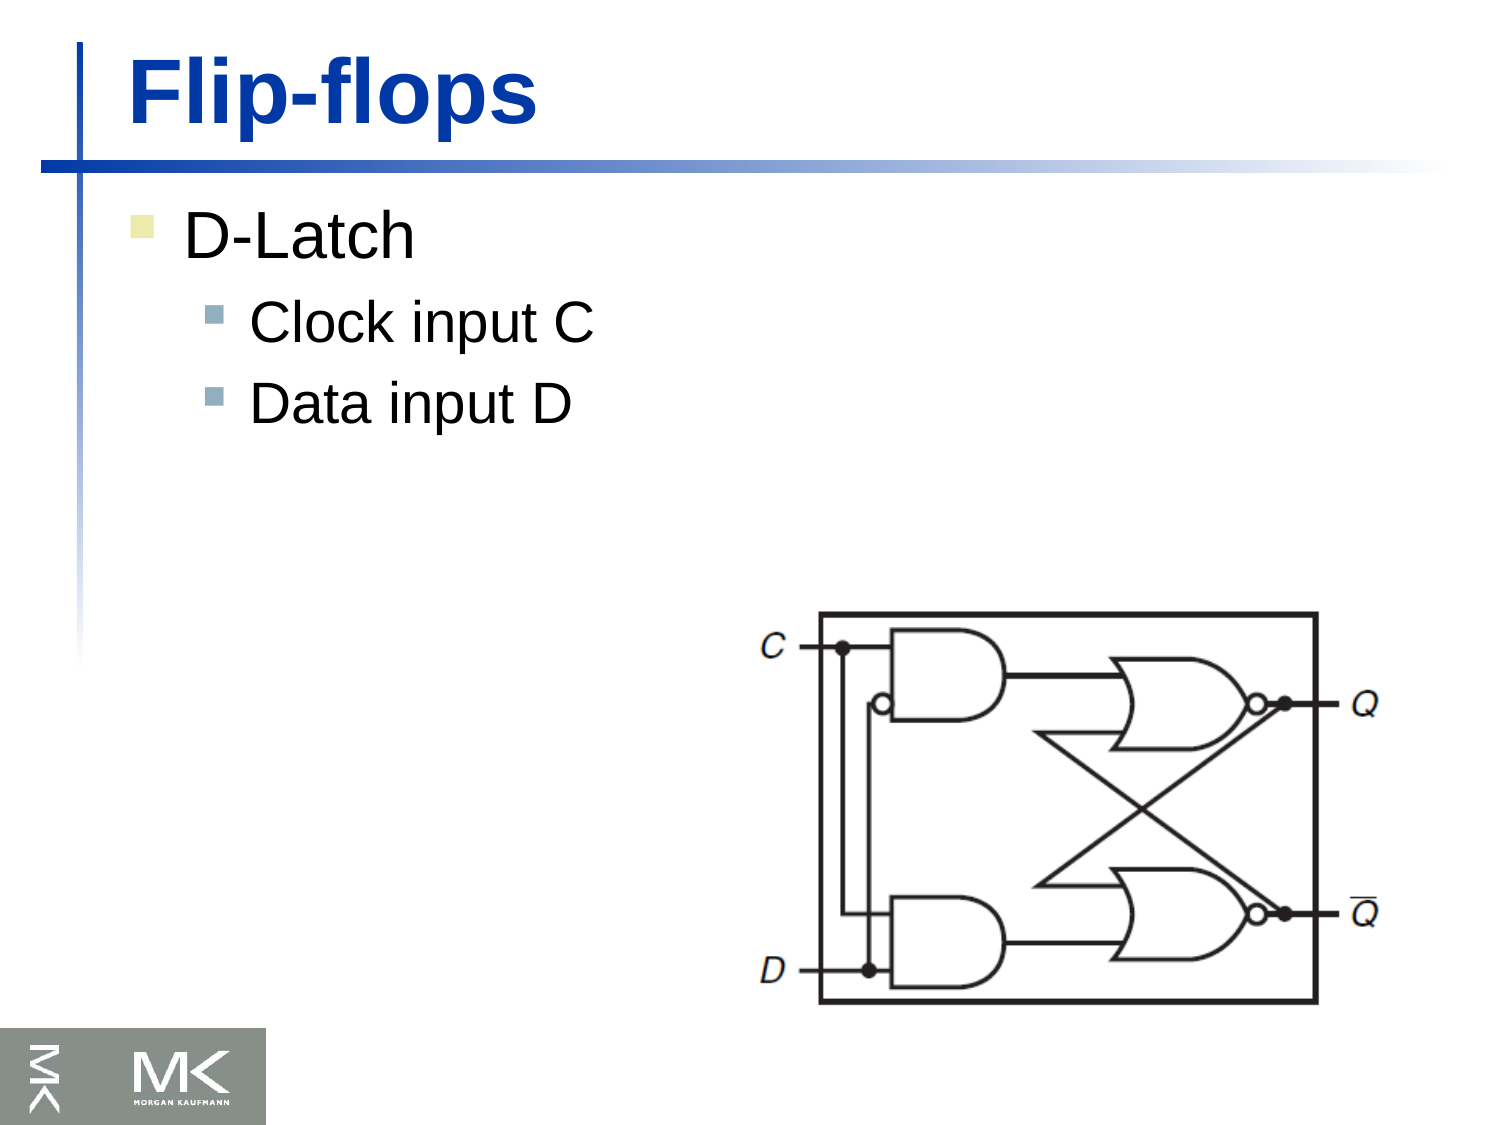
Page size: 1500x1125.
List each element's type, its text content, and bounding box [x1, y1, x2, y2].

picture [749, 593, 1391, 1024]
picture [0, 1028, 266, 1125]
title Flip-flops [112, 23, 1468, 149]
list D-Latch Clock input C Data input D [112, 184, 1469, 1024]
